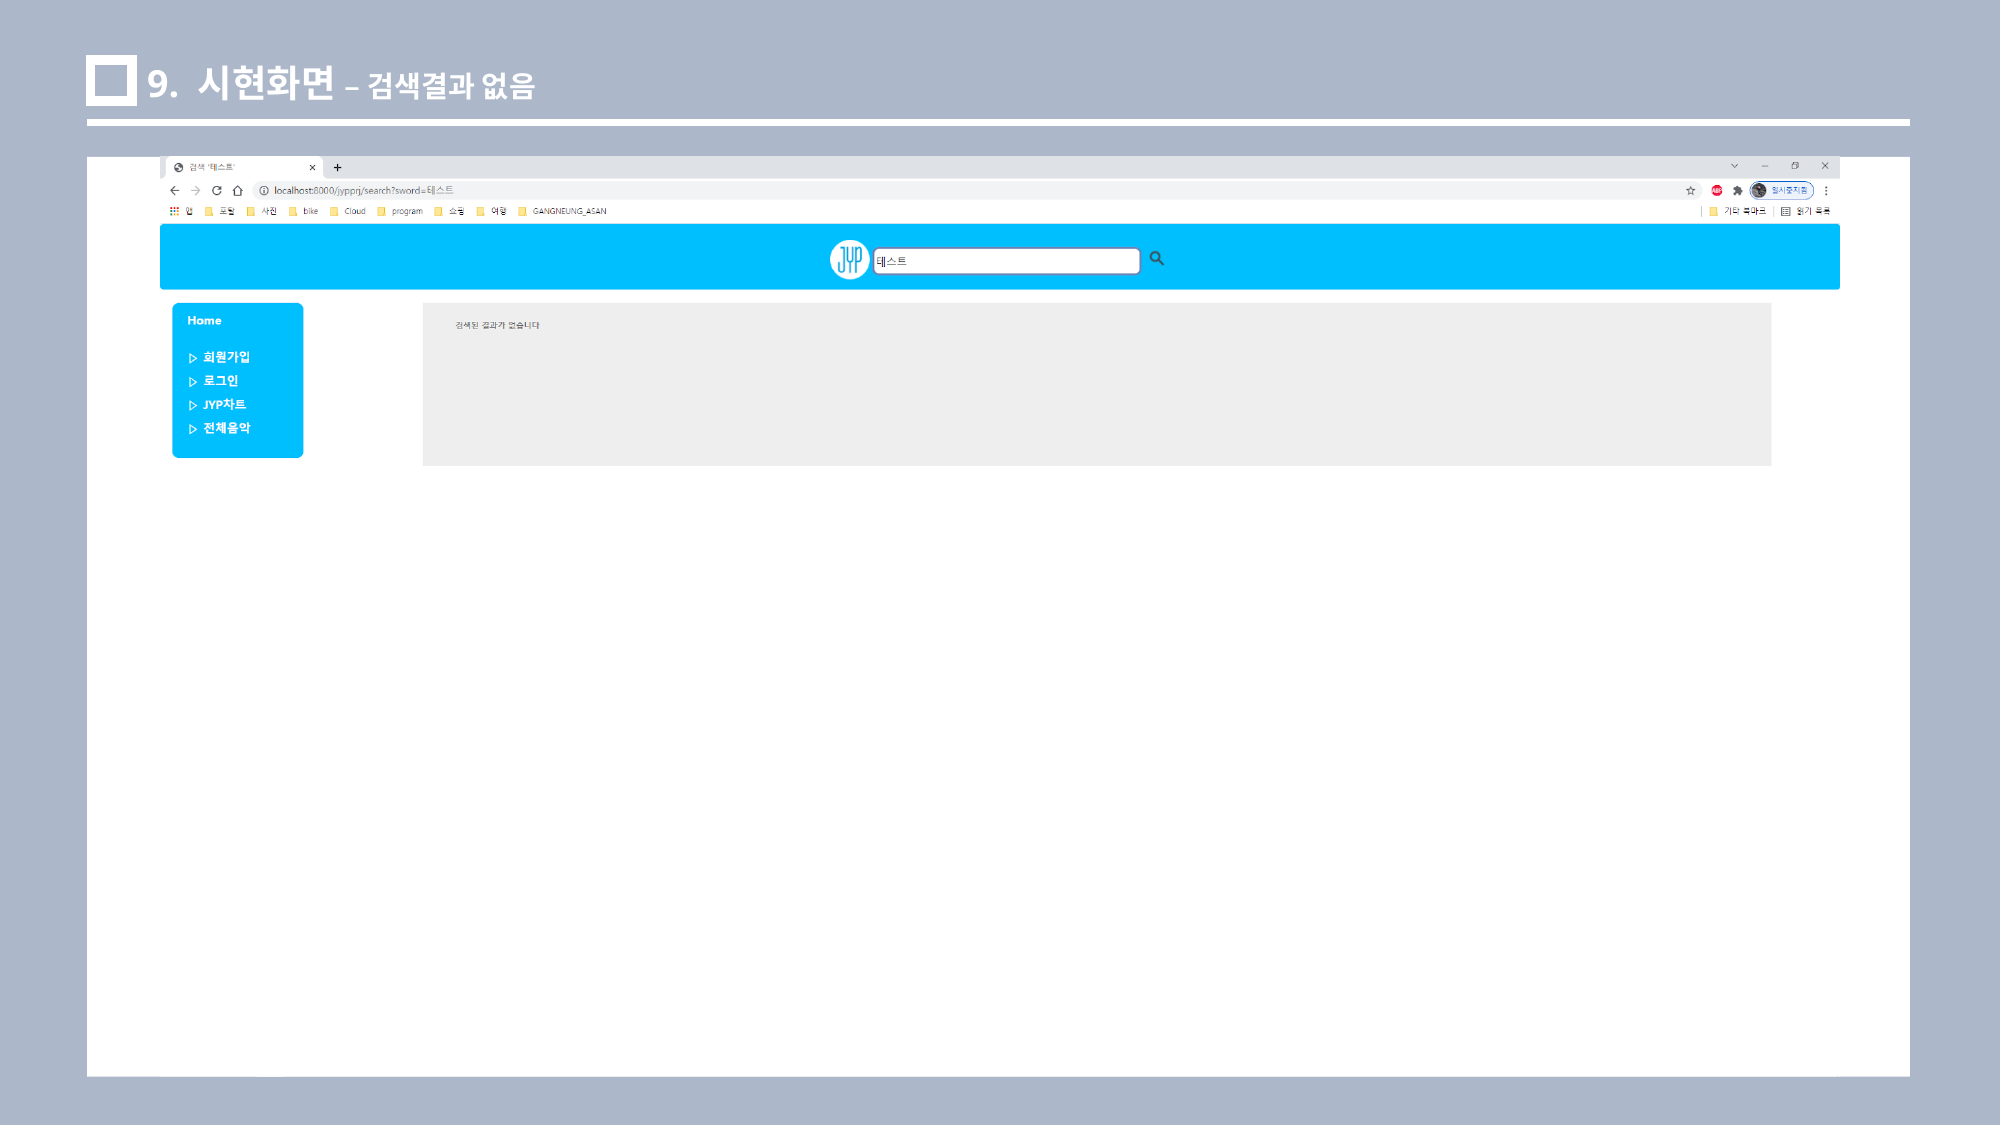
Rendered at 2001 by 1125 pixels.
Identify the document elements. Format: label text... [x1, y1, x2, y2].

picture [160, 289, 1840, 1077]
text_box [87, 156, 159, 1077]
text_box [1840, 156, 1910, 1077]
picture [160, 156, 1840, 224]
text_box [90, 59, 132, 102]
picture [873, 247, 1141, 275]
text_box 9. 시현화면 – 검색결과 없음 [132, 52, 590, 113]
picture [831, 241, 869, 279]
